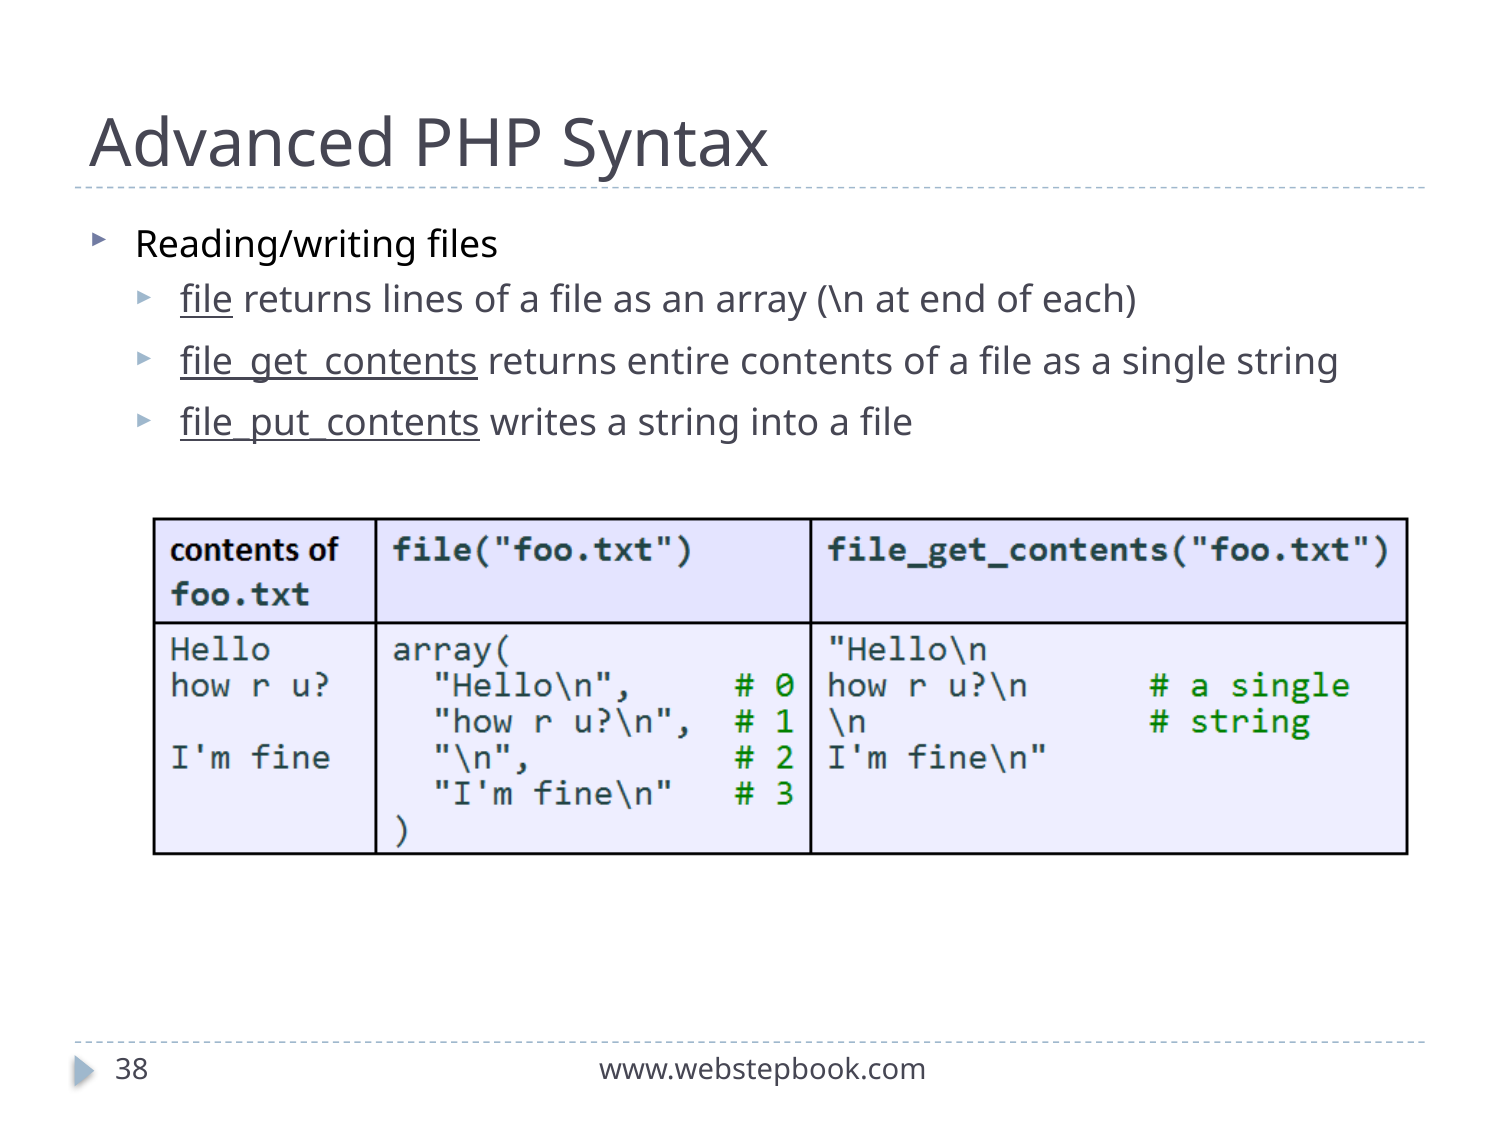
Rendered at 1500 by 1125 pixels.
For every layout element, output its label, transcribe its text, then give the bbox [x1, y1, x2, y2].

title Advanced PHP Syntax [75, 24, 1425, 188]
footer www.webstepbook.com [475, 1042, 1051, 1103]
picture [149, 512, 1413, 864]
list Reading/writing files file returns lines of a file as an array (\n at end of each) file_get_contents returns entire contents of a file as a single string file_put_contents writes a string into a file [75, 212, 1425, 488]
slide_number 38 [100, 1042, 426, 1103]
